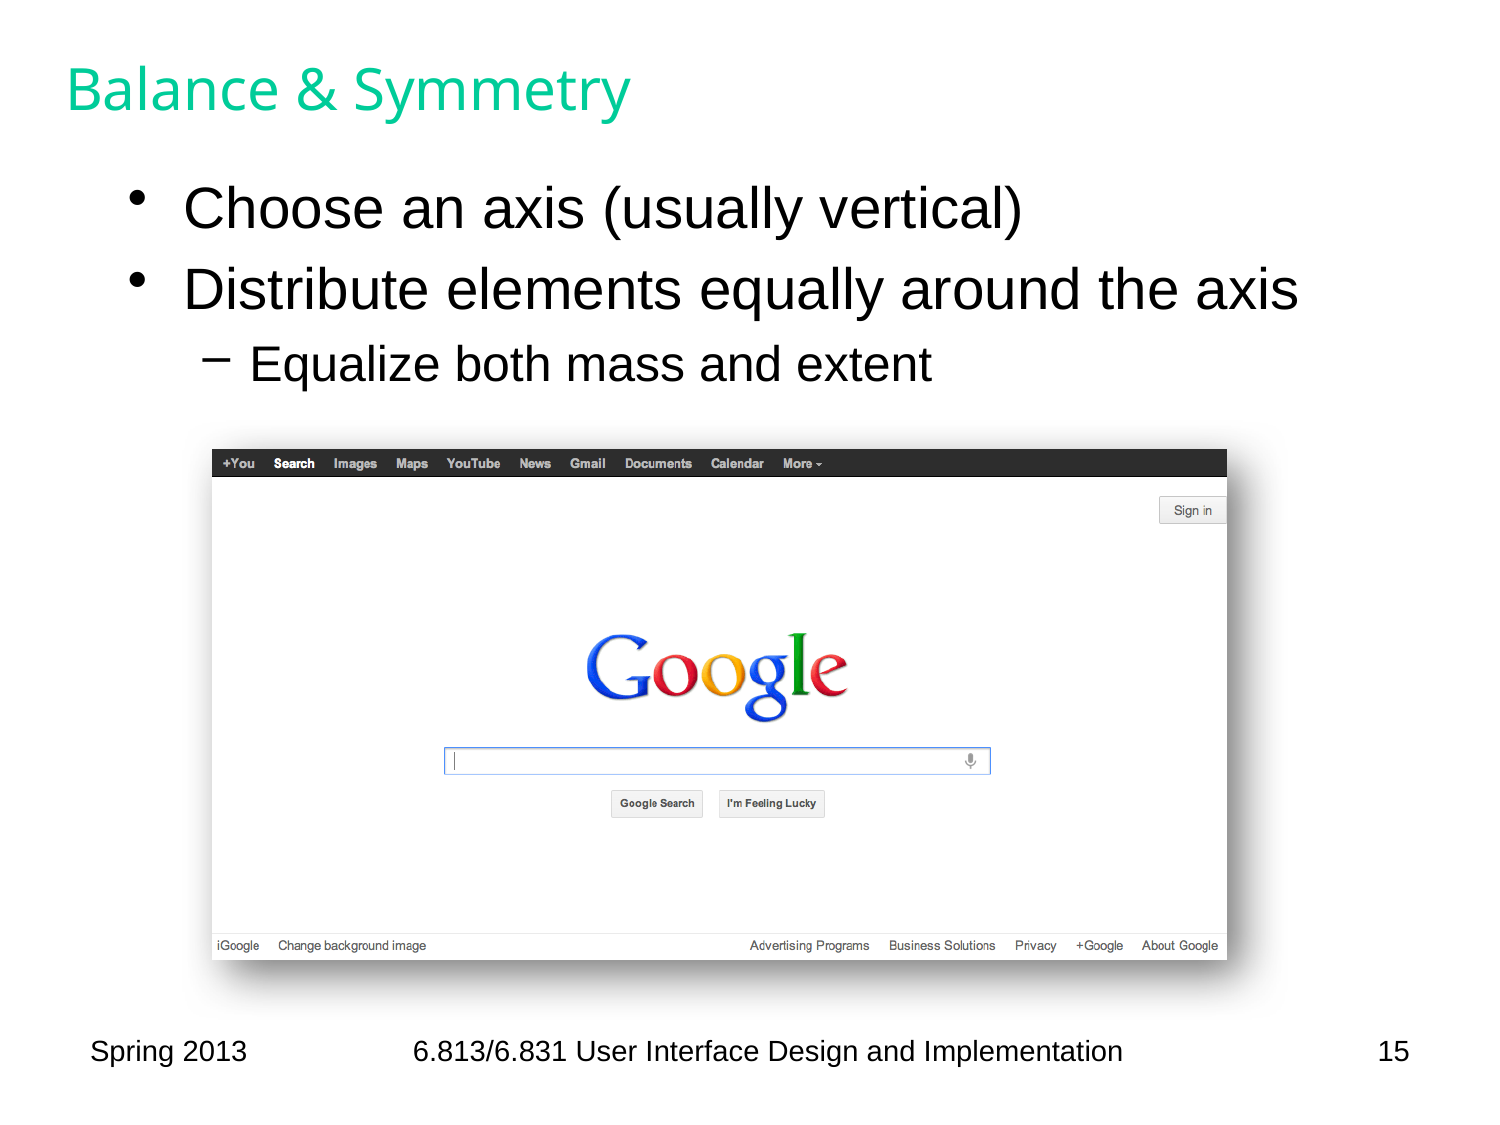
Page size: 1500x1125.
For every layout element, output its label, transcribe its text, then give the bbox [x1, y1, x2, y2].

title Balance & Symmetry [49, 24, 1438, 151]
footer 6.813/6.831 User Interface Design and Implementation [312, 1024, 1226, 1103]
slide_number Spring 2013 [74, 1024, 301, 1103]
picture [212, 449, 1228, 960]
slide_number 15 [1237, 1024, 1426, 1103]
list Choose an axis (usually vertical) Distribute elements equally around the axis Equalize both mass and extent [112, 162, 1388, 938]
